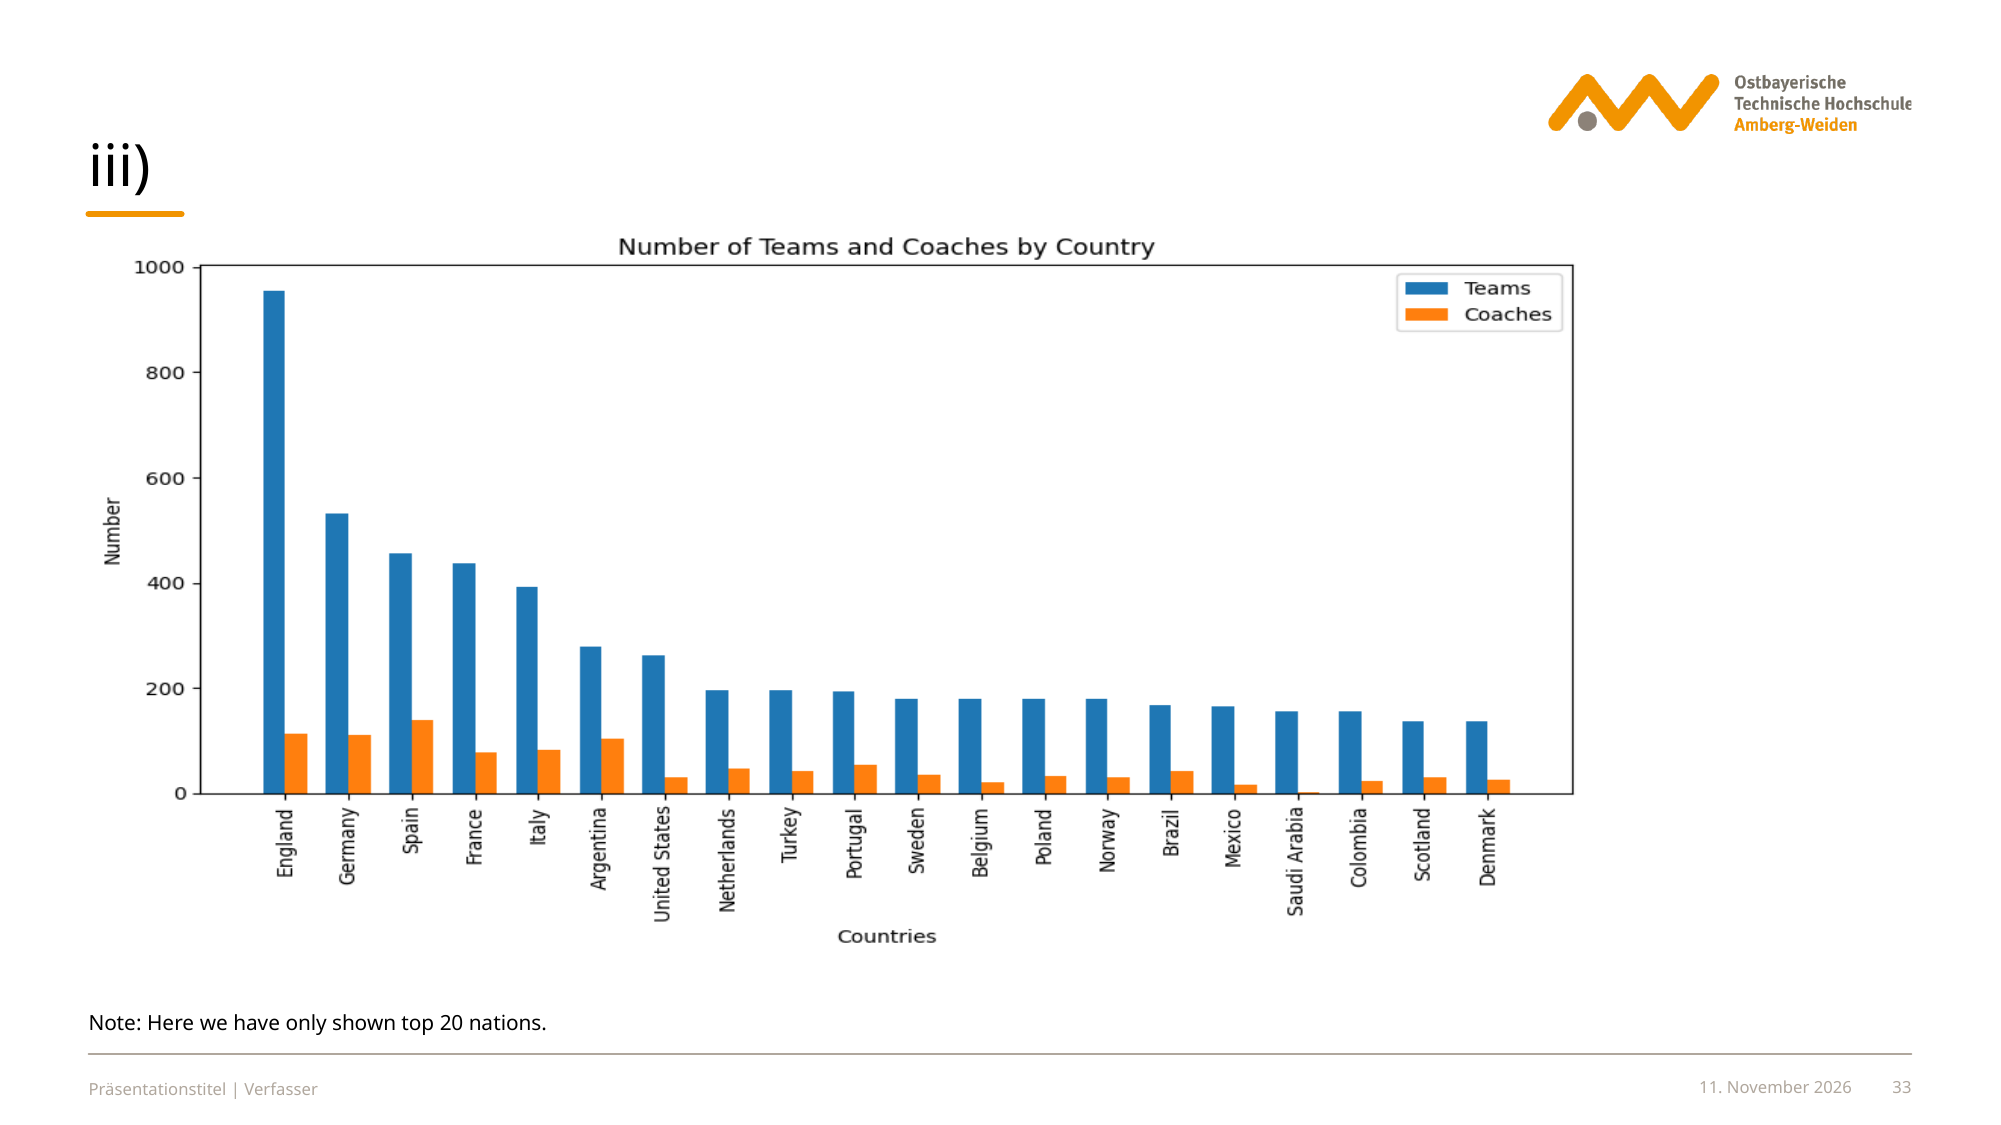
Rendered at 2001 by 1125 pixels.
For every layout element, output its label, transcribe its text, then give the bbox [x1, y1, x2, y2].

list iii) [88, 136, 1912, 196]
list Note: Here we have only shown top 20 nations. [88, 987, 1912, 1035]
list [88, 225, 1586, 959]
slide_number 33 [1860, 1065, 1912, 1113]
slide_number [1562, 1065, 1853, 1113]
footer Präsentationstitel | Verfasser [88, 1065, 1329, 1113]
